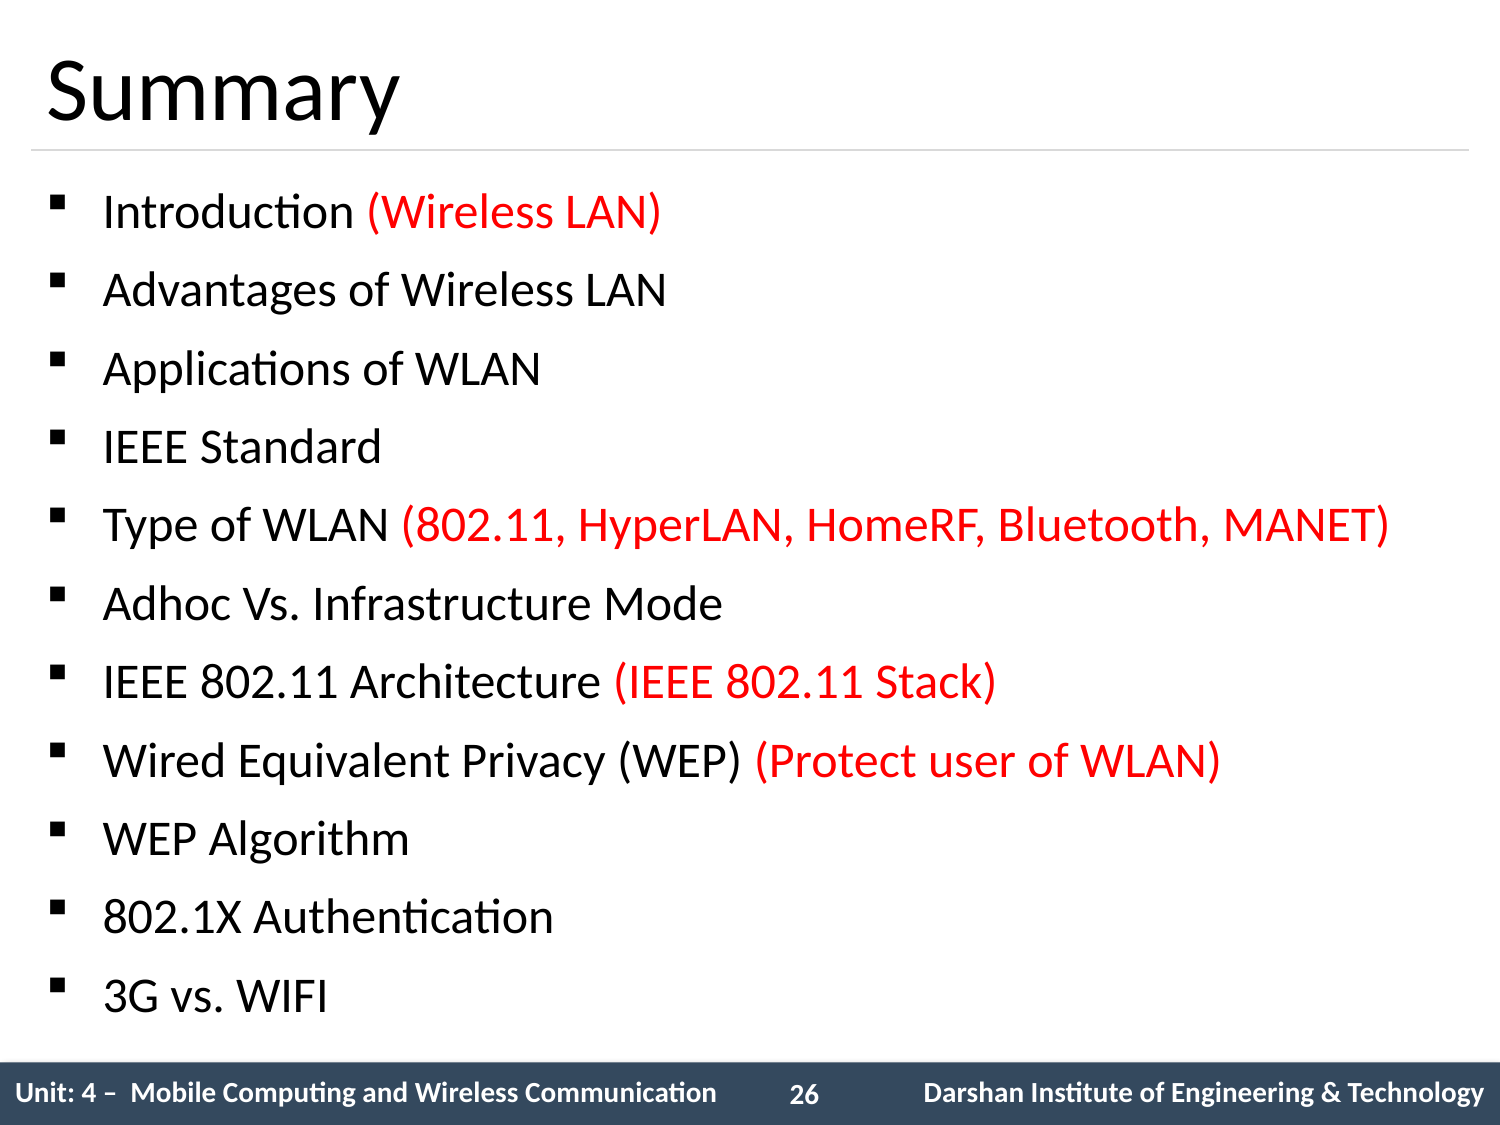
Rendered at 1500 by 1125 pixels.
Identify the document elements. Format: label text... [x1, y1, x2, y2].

title Summary [31, 17, 1469, 150]
list Introduction (Wireless LAN) Advantages of Wireless LAN Applications of WLAN IEEE Standard Type of WLAN (802.11, HyperLAN, HomeRF, Bluetooth, MANET) Adhoc Vs. Infrastructure Mode IEEE 802.11 Architecture (IEEE 802.11 Stack) Wired Equivalent Privacy (WEP) (Protect user of WLAN) WEP Algorithm 802.1X Authentication 3G vs. WIFI [31, 162, 1469, 1038]
